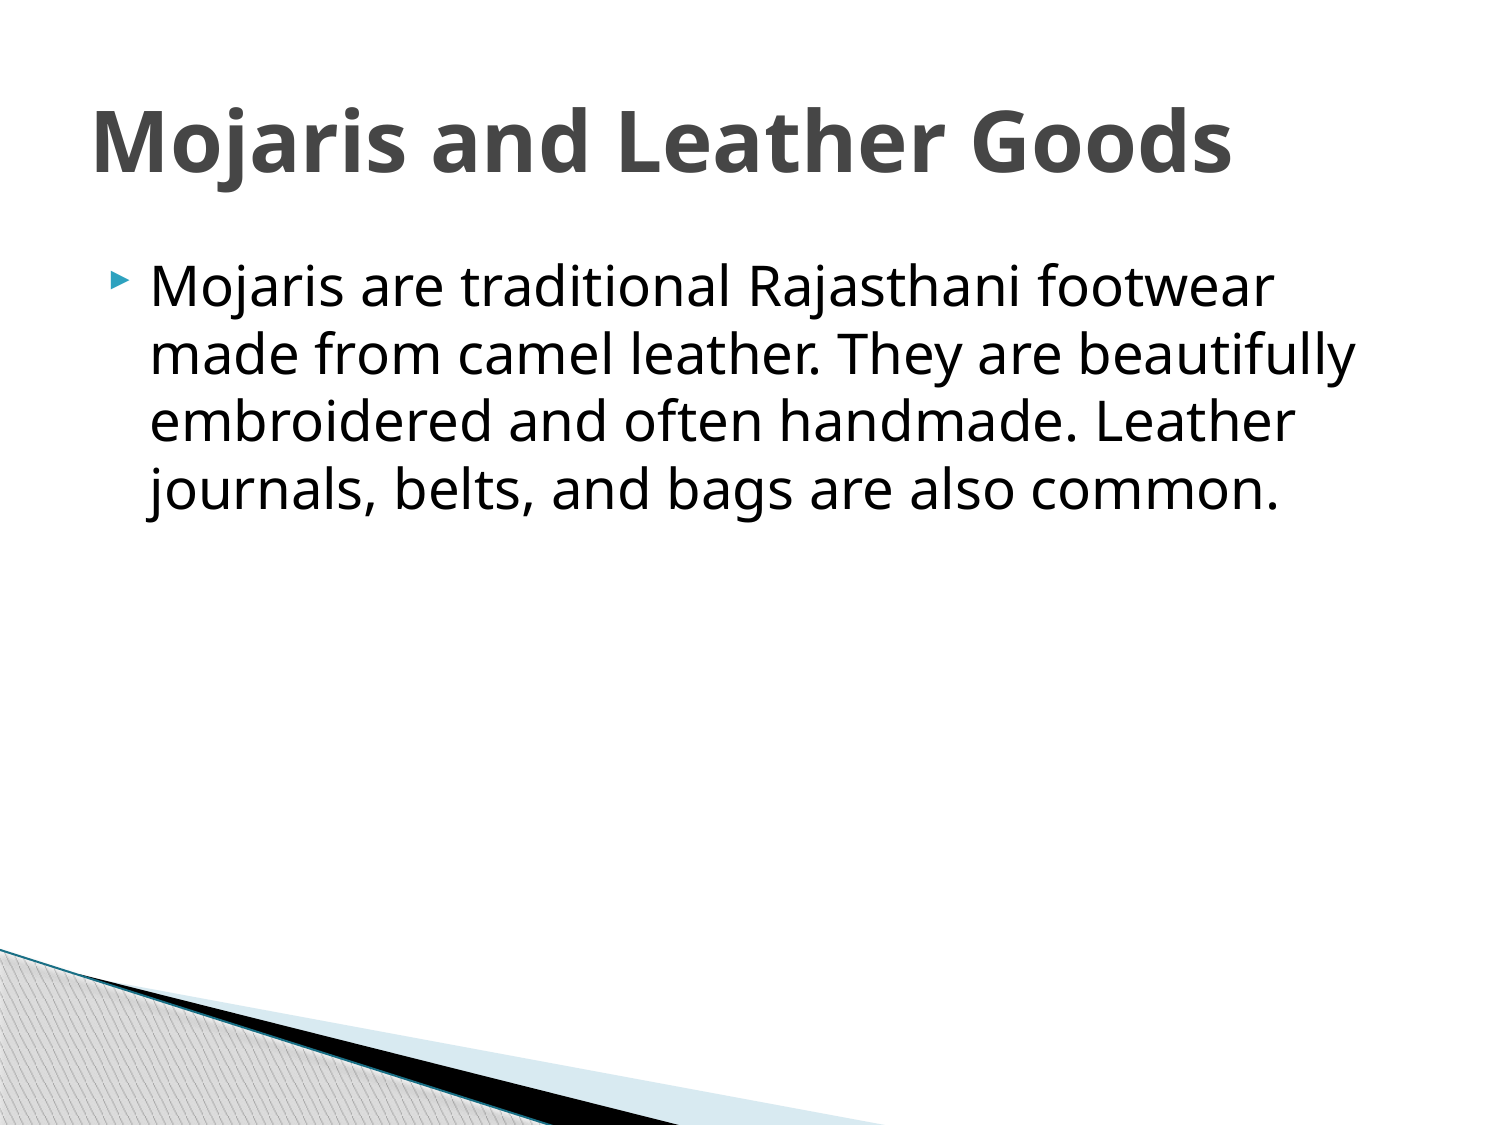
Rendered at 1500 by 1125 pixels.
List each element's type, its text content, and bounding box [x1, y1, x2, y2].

title Mojaris and Leather Goods [75, 45, 1425, 233]
list Mojaris are traditional Rajasthani footwear made from camel leather. They are beautifully embroidered and often handmade. Leather journals, belts, and bags are also common. [75, 243, 1425, 986]
